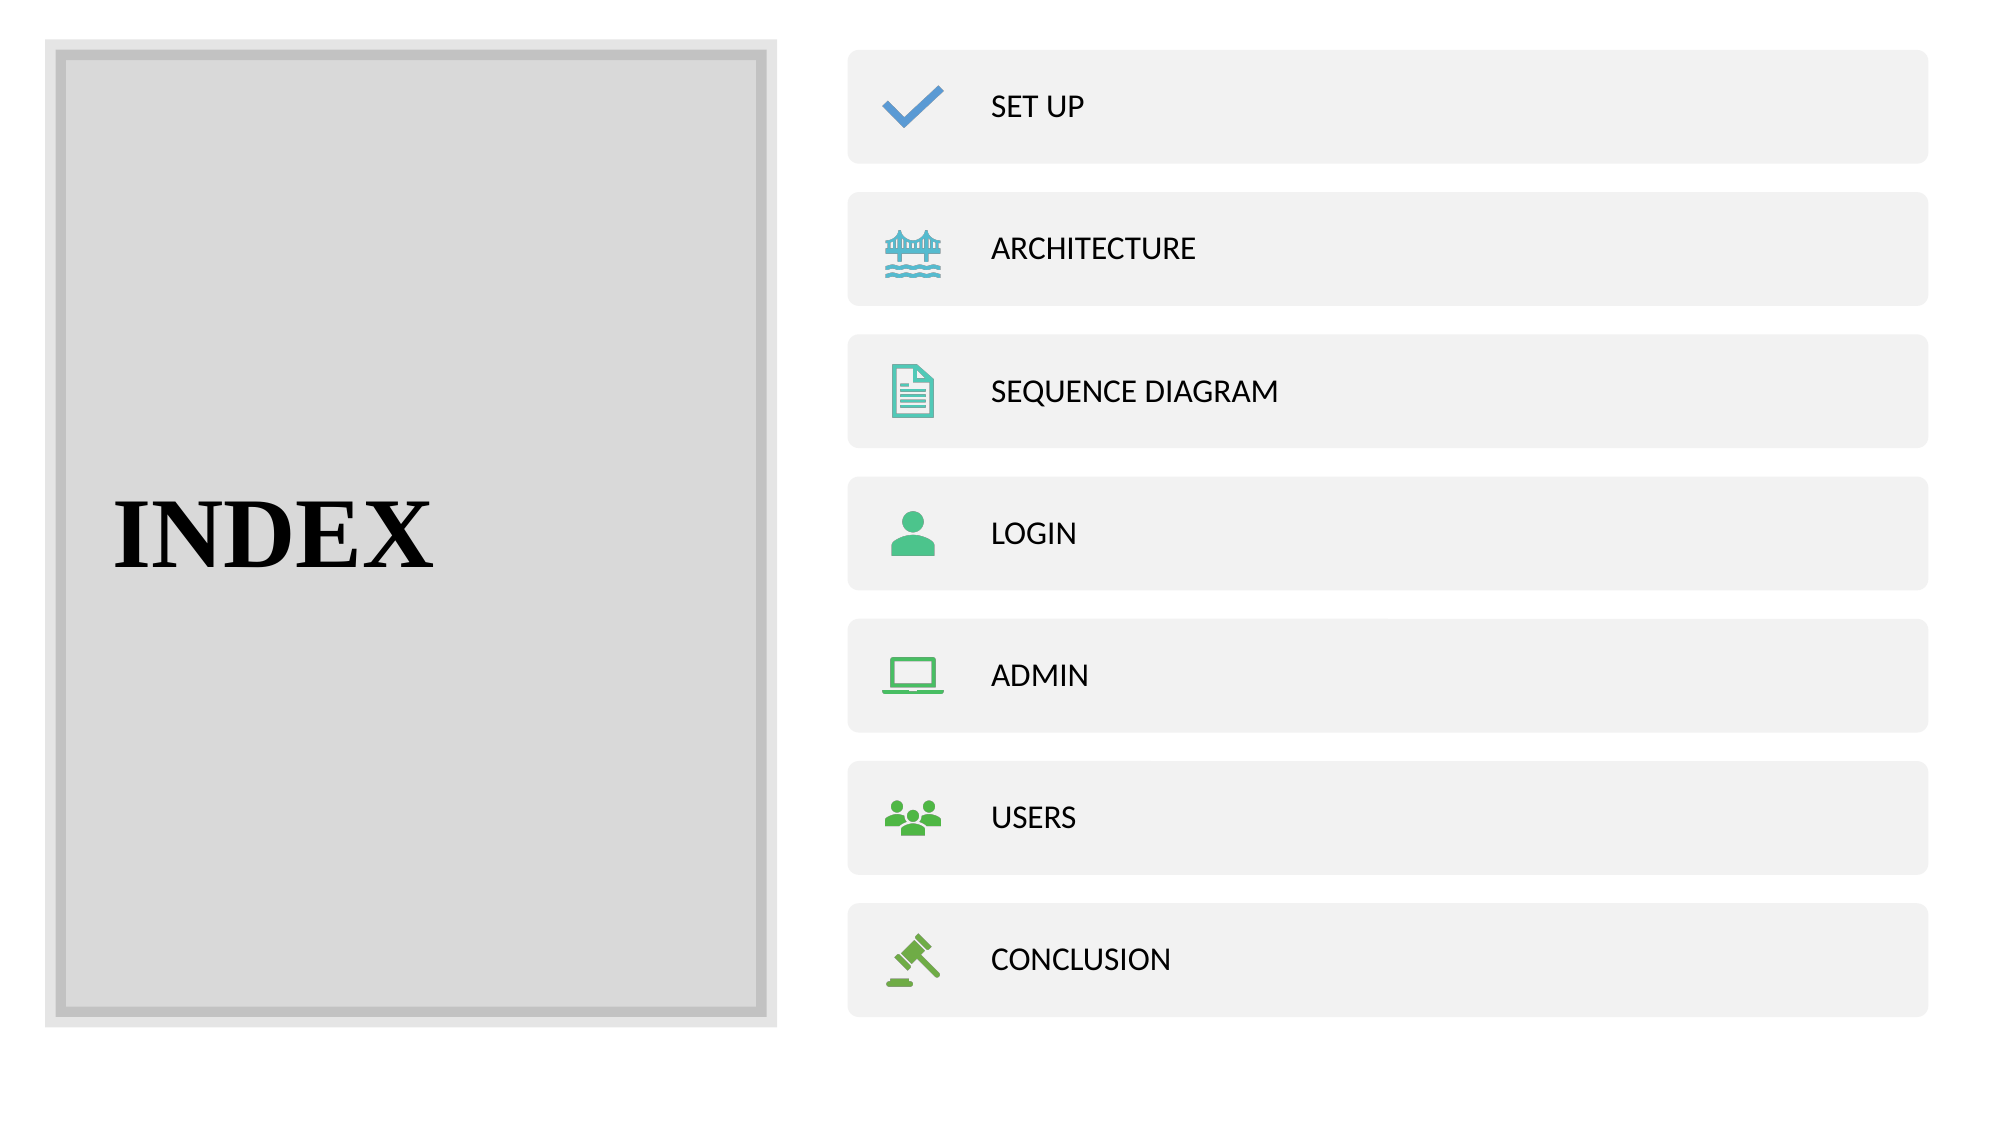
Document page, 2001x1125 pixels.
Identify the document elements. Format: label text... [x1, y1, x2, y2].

text_box [54, 49, 768, 1018]
title INDEX [97, 104, 722, 967]
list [847, 49, 1929, 1018]
